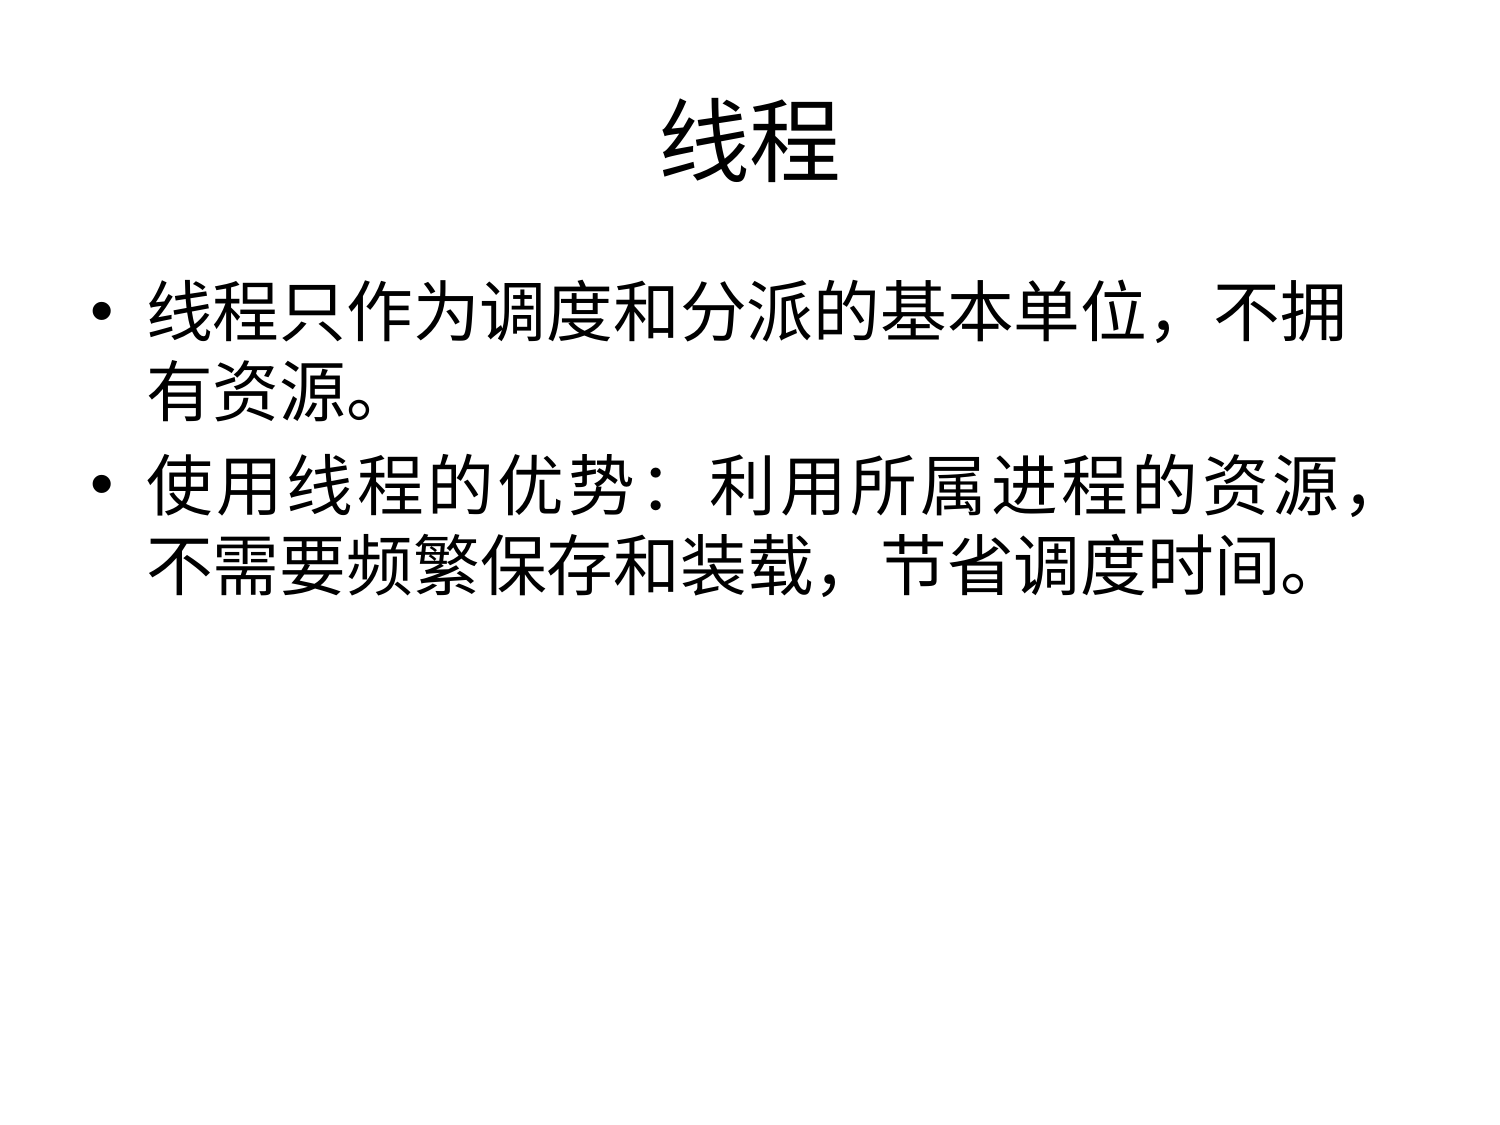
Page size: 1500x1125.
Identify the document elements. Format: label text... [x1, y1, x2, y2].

title 线程 [75, 45, 1425, 233]
list 线程只作为调度和分派的基本单位，不拥有资源。 使用线程的优势：利用所属进程的资源，不需要频繁保存和装载，节省调度时间。 [75, 262, 1425, 1005]
